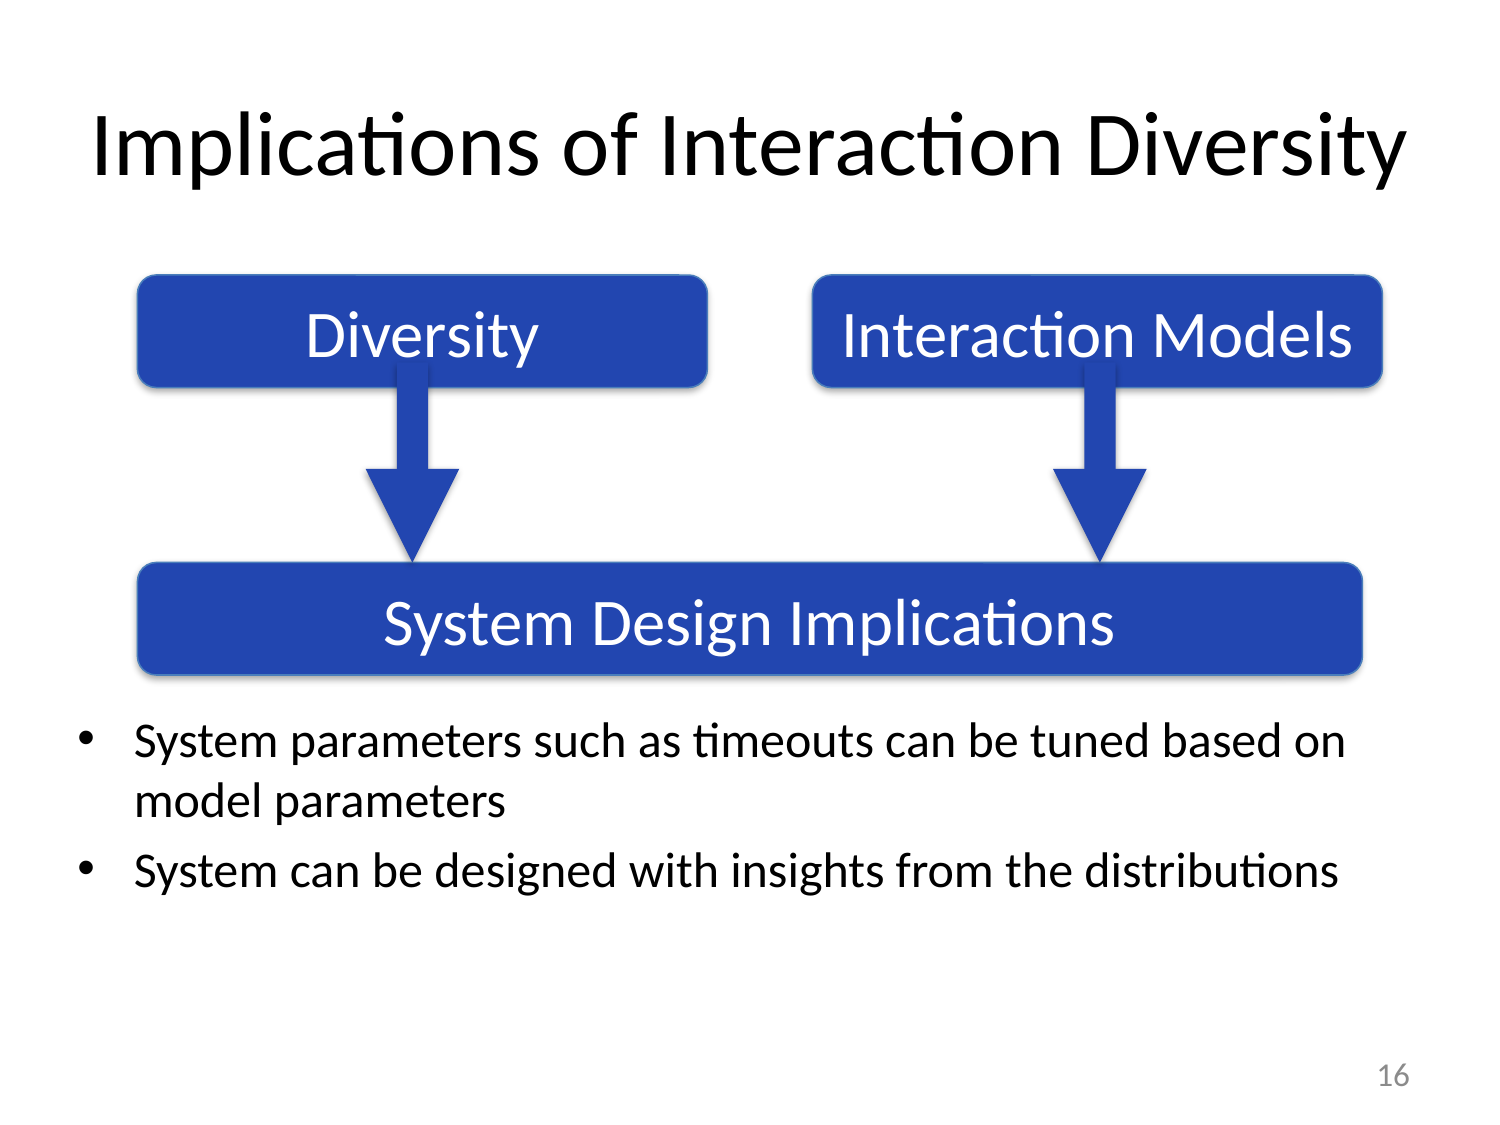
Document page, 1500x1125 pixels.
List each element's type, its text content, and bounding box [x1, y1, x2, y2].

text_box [137, 362, 1363, 676]
slide_number 16 [1074, 1042, 1425, 1103]
text_box Diversity [136, 274, 709, 361]
text_box Interaction Models [811, 274, 1384, 388]
text_box System parameters such as timeouts can be tuned based on model parameters System can be designed with insights from the distributions [62, 699, 1438, 963]
title Implications of Interaction Diversity [75, 45, 1425, 233]
